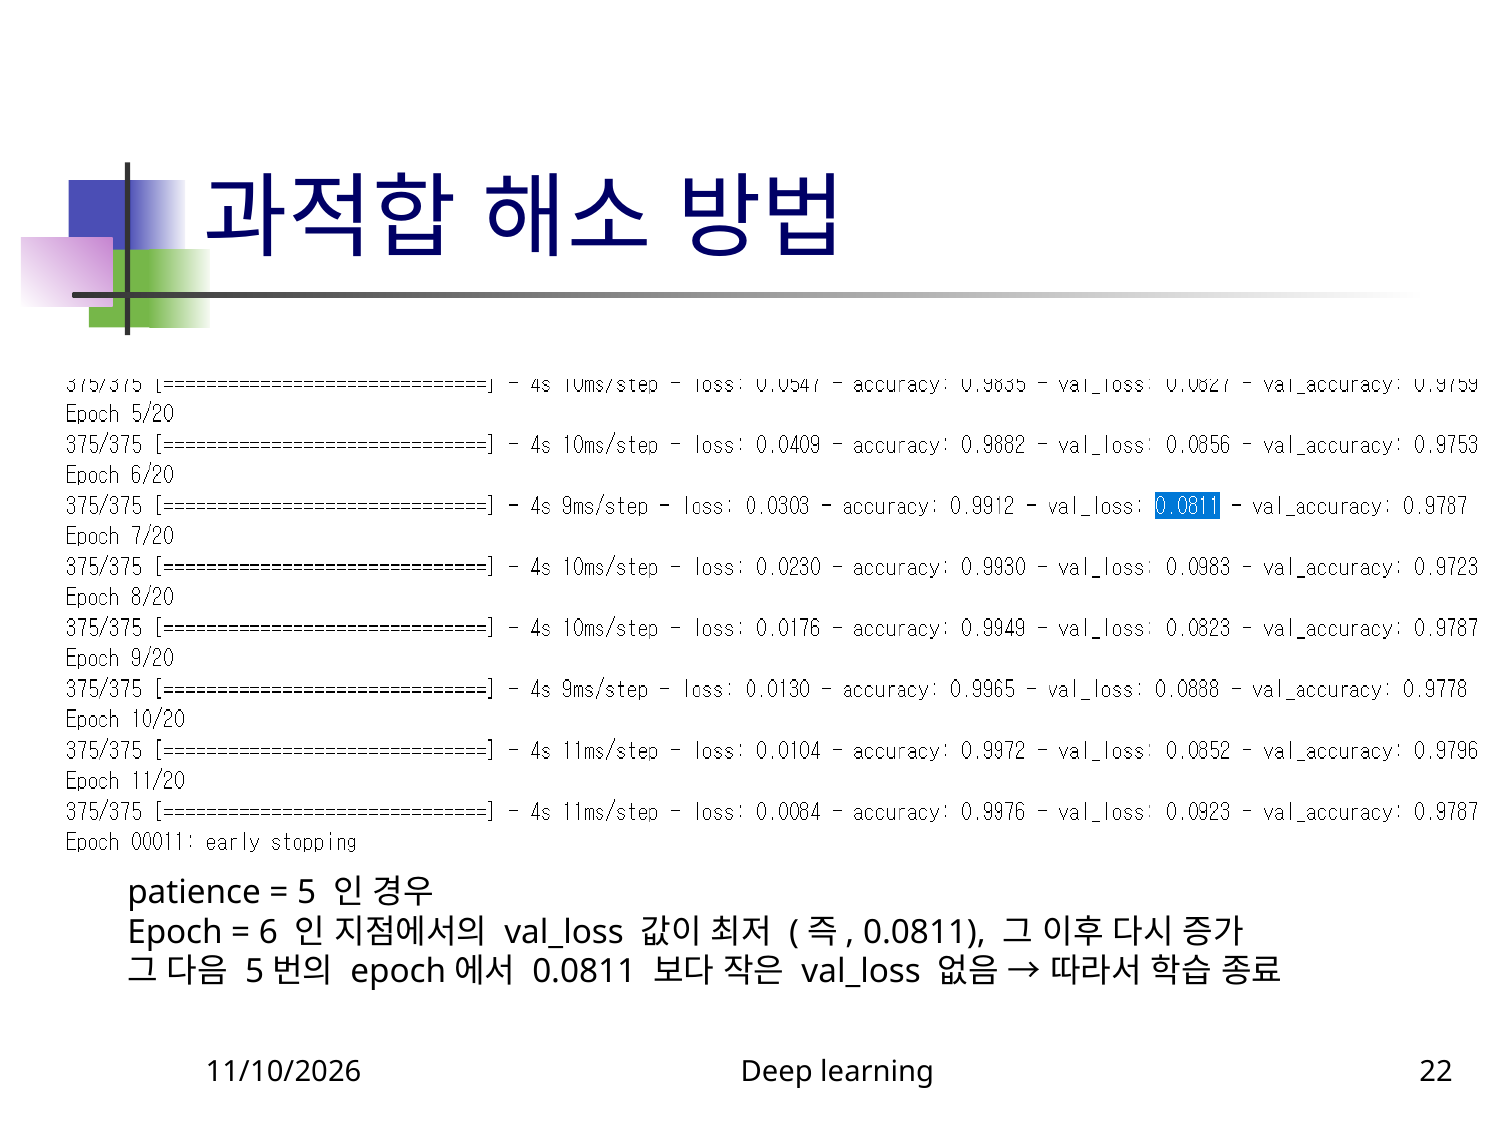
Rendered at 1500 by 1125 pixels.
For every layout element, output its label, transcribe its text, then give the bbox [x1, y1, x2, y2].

text_box patience = 5 인 경우 Epoch = 6 인 지점에서의 val_loss 값이 최저 (즉, 0.0811), 그 이후 다시 증가 그 다음 5번의 epoch에서 0.0811 보다 작은 val_loss 없음 → 따라서 학습 종료 [112, 875, 1375, 997]
title 과적합 해소 방법 [188, 35, 1468, 275]
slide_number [190, 1024, 504, 1100]
slide_number 22 [1155, 1024, 1468, 1100]
picture [0, 378, 1500, 867]
footer Deep learning [600, 1024, 1075, 1100]
